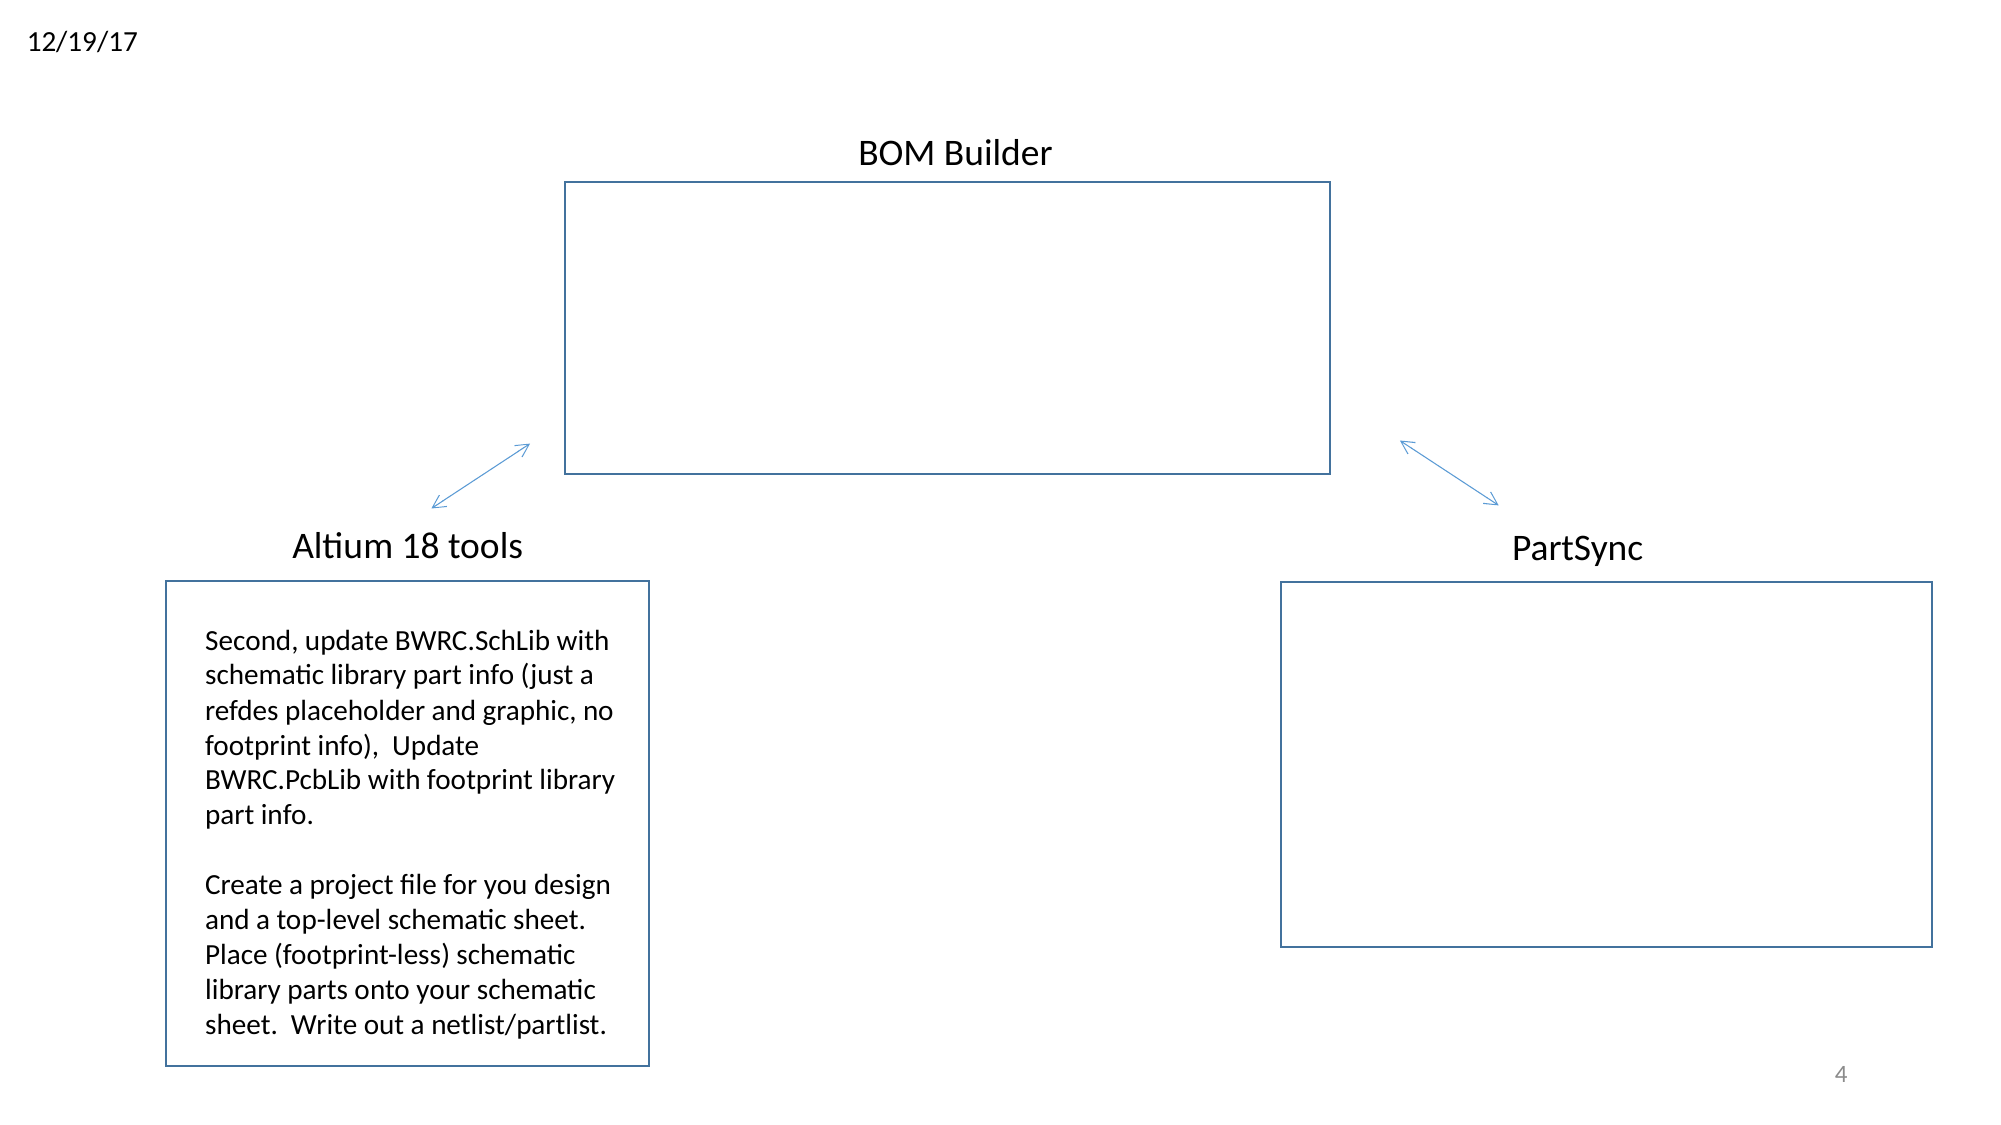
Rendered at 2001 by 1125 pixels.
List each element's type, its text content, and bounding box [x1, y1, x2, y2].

text_box PartSync [1454, 515, 1701, 575]
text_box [431, 443, 530, 509]
slide_number 4 [1412, 1042, 1863, 1103]
text_box [1280, 581, 1933, 948]
text_box Altium 18 tools [242, 514, 573, 574]
text_box 12/19/17 [12, 14, 199, 65]
text_box Second, update BWRC.SchLib with schematic library part info (just a refdes placeholder and graphic, no footprint info), Update BWRC.PcbLib with footprint library part info. Create a project file for you design and a top-level schematic sheet. Place (footprint-less) schematic library parts onto your schematic sheet. Write out a netlist/partlist. [190, 613, 640, 1048]
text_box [1399, 440, 1499, 506]
text_box [165, 580, 650, 1067]
text_box [564, 181, 1331, 475]
text_box BOM Builder [832, 120, 1079, 181]
